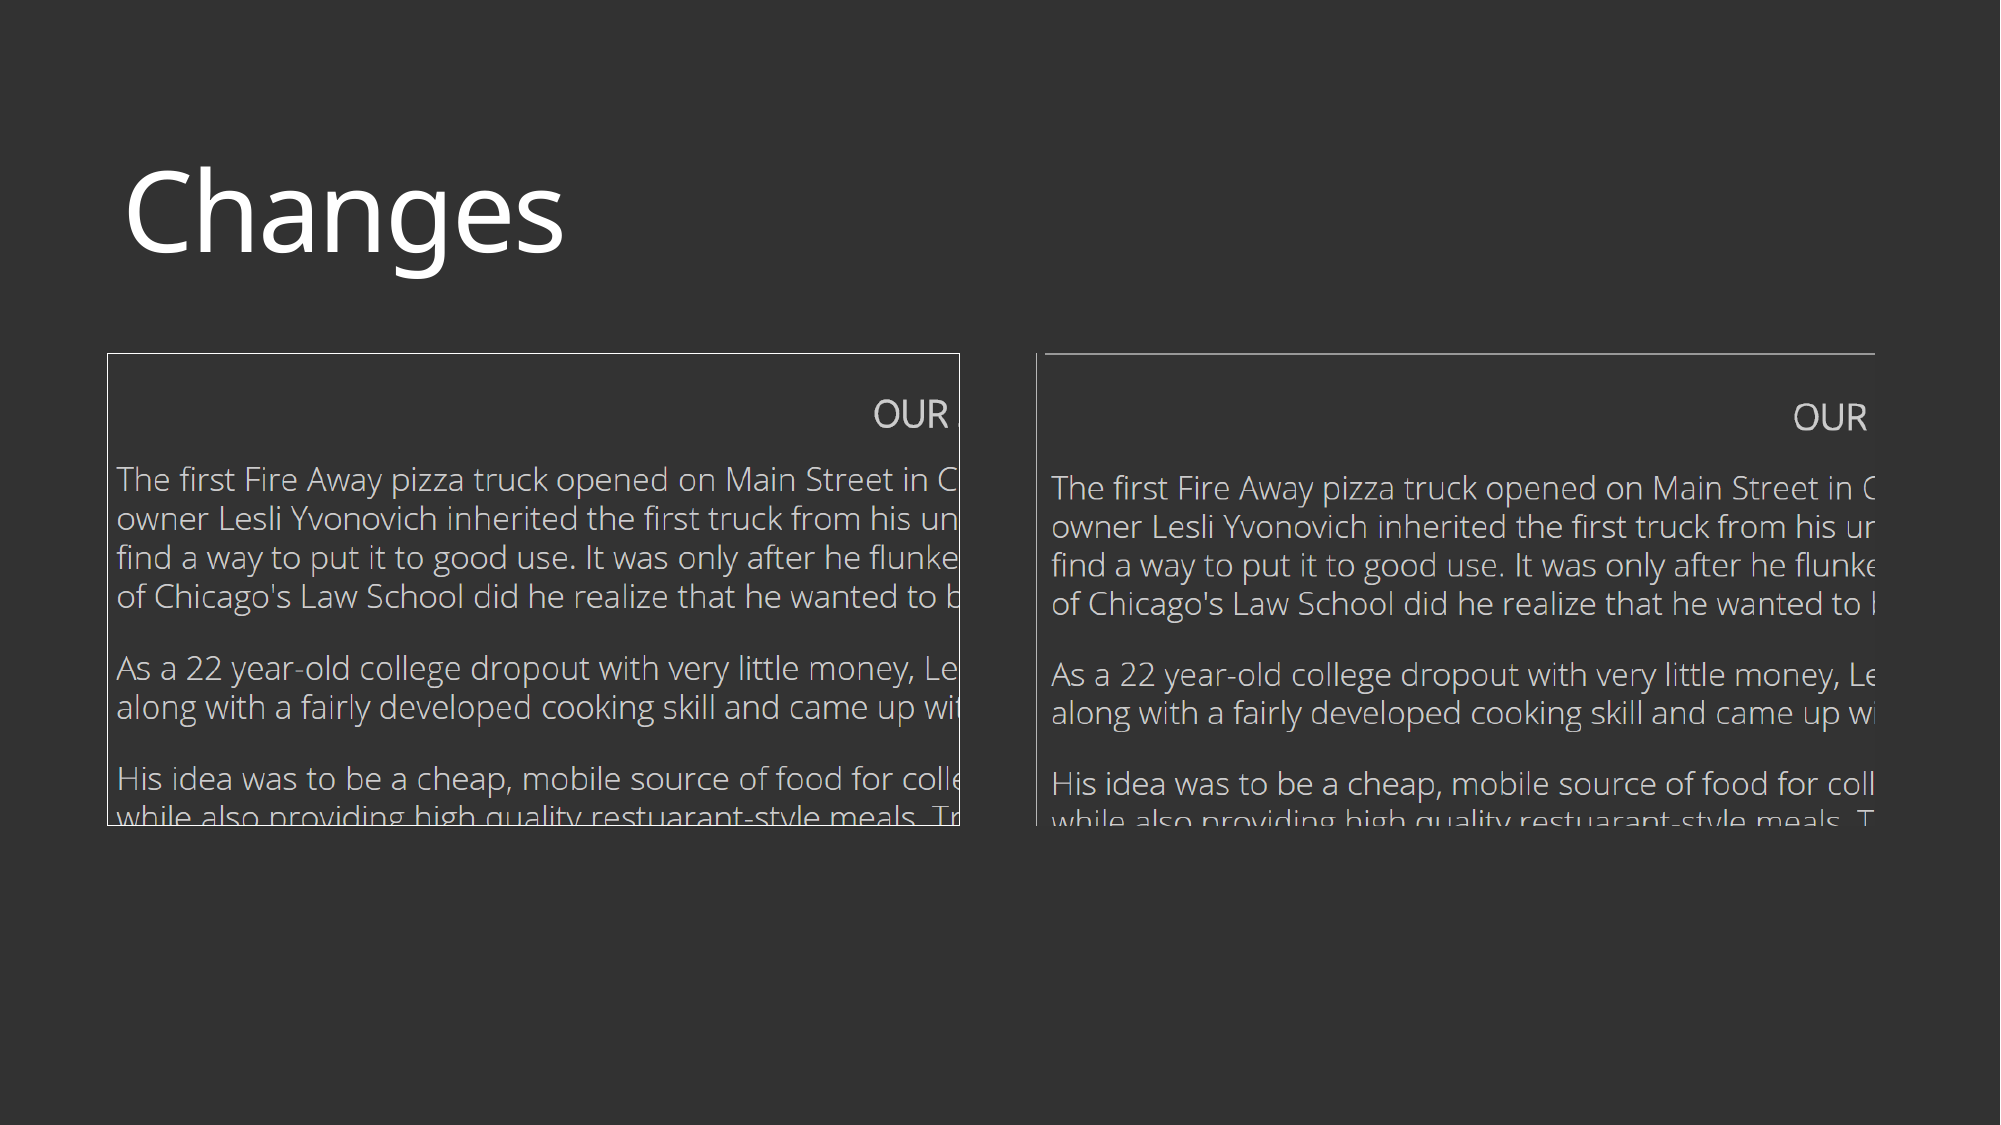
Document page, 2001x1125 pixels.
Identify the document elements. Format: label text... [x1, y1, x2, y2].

picture [1035, 353, 1876, 826]
picture [107, 353, 960, 826]
title Changes [107, 81, 1875, 354]
